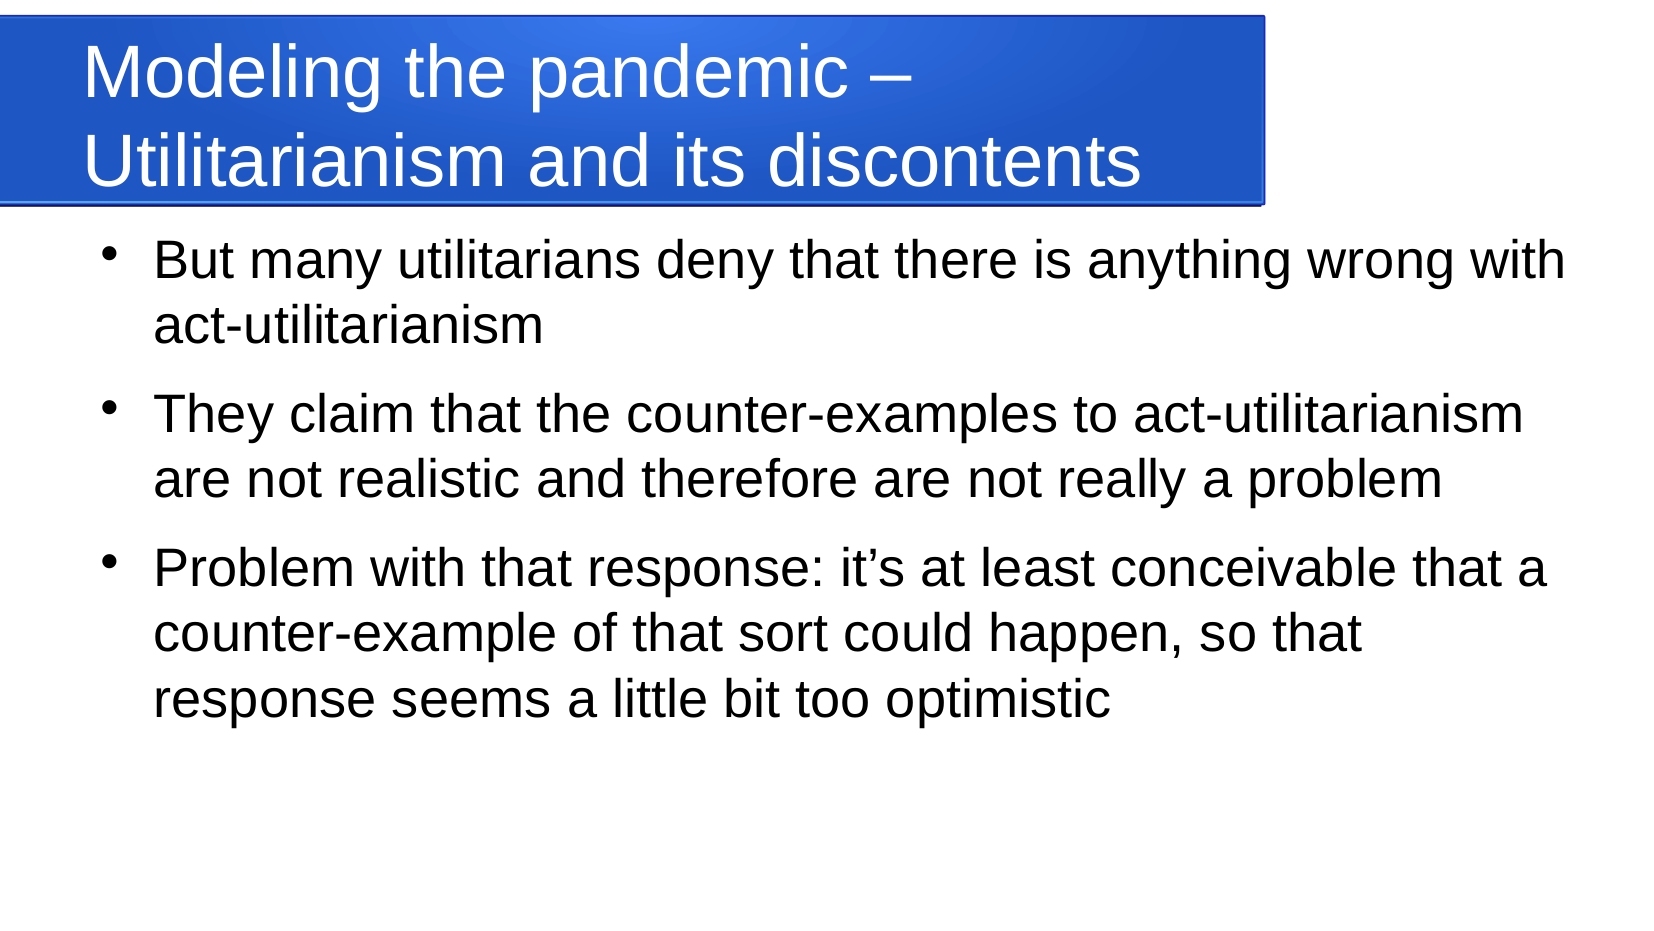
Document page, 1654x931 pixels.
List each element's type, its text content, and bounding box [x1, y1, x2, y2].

picture [0, 13, 1269, 211]
text_box But many utilitarians deny that there is anything wrong with act-utilitarianism They claim that the counter-examples to act-utilitarianism are not realistic and therefore are not really a problem Problem with that response: it’s at least conceivable that a counter-example of that sort could happen, so that response seems a little bit too optimistic [82, 224, 1571, 764]
text_box Modeling the pandemic – Utilitarianism and its discontents [82, 23, 1235, 202]
